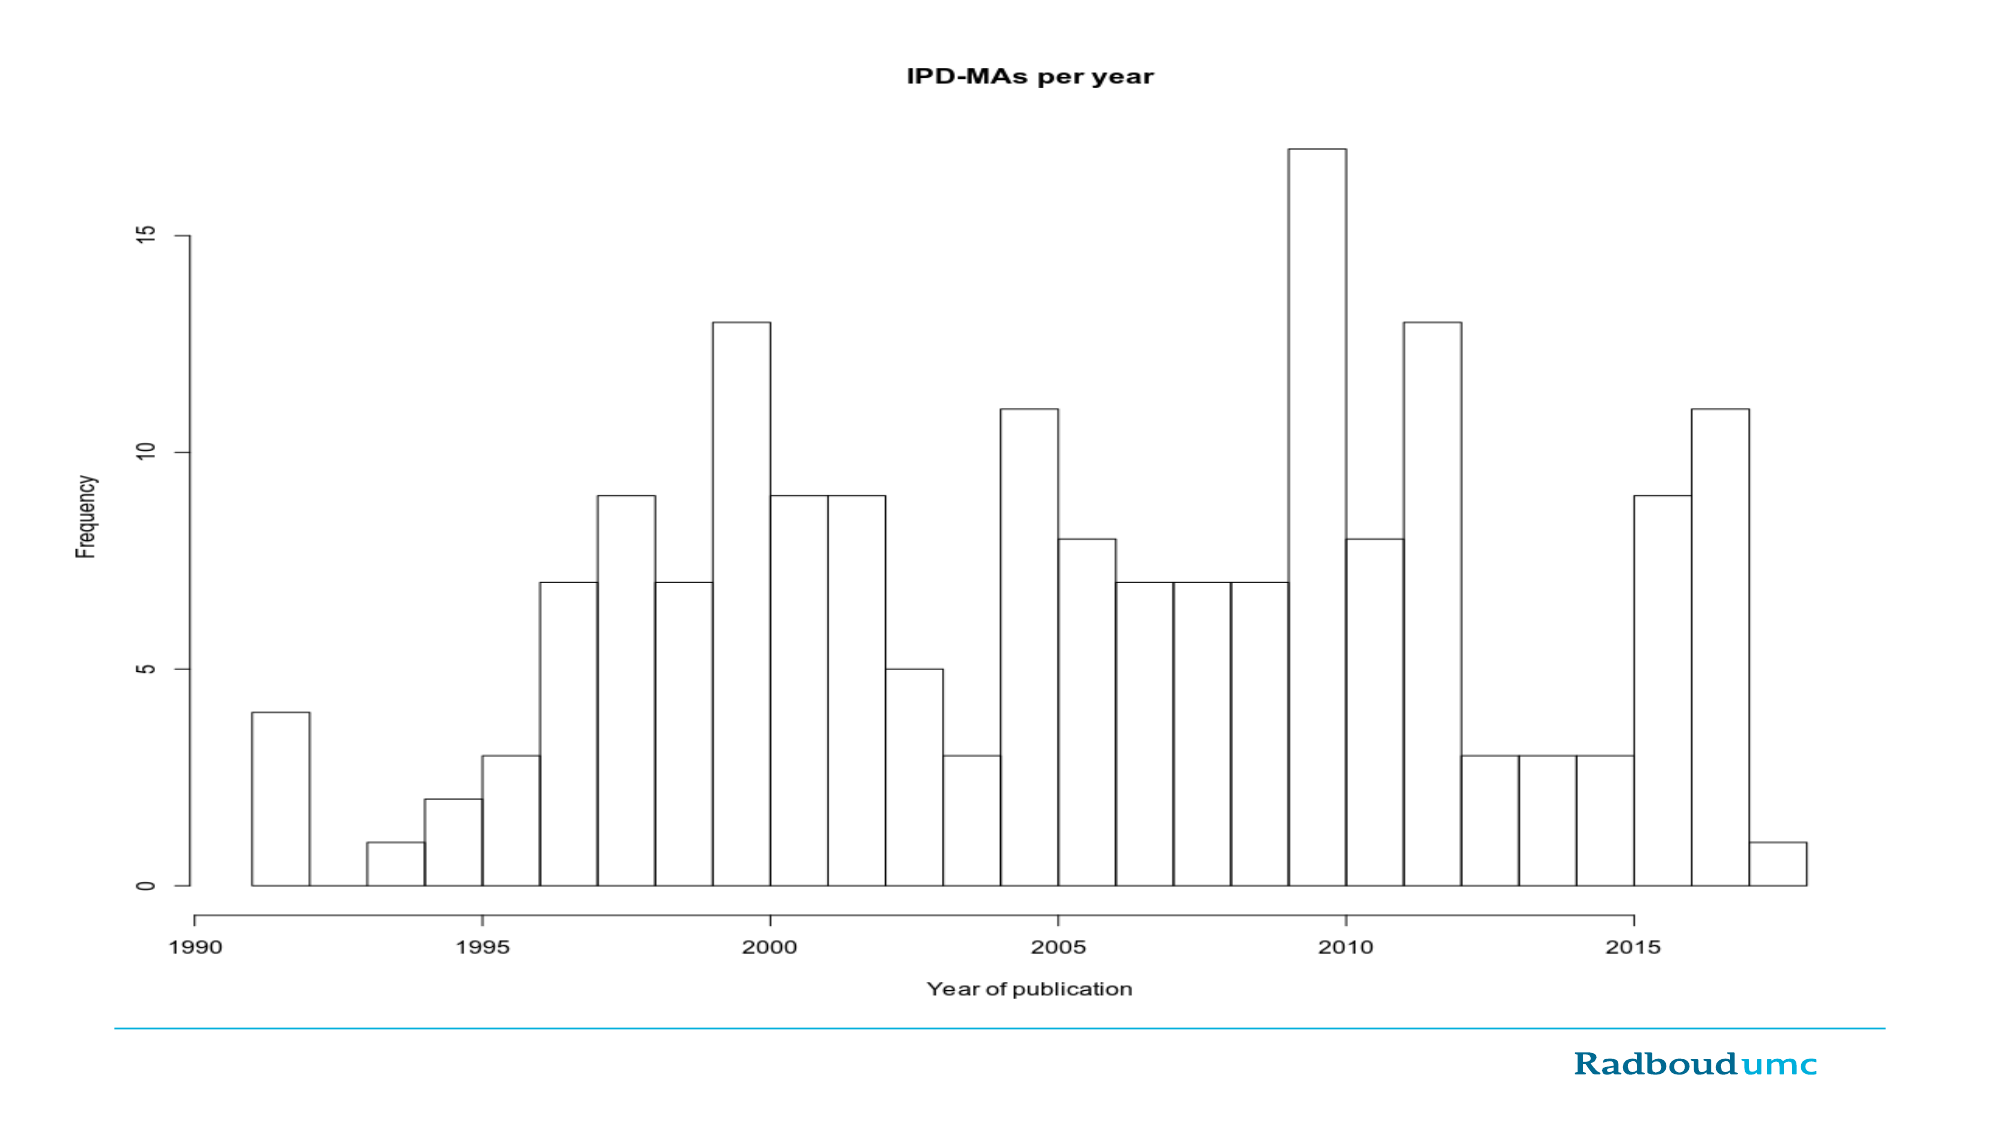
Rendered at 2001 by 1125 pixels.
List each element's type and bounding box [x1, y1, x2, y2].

list [67, 32, 1933, 1023]
